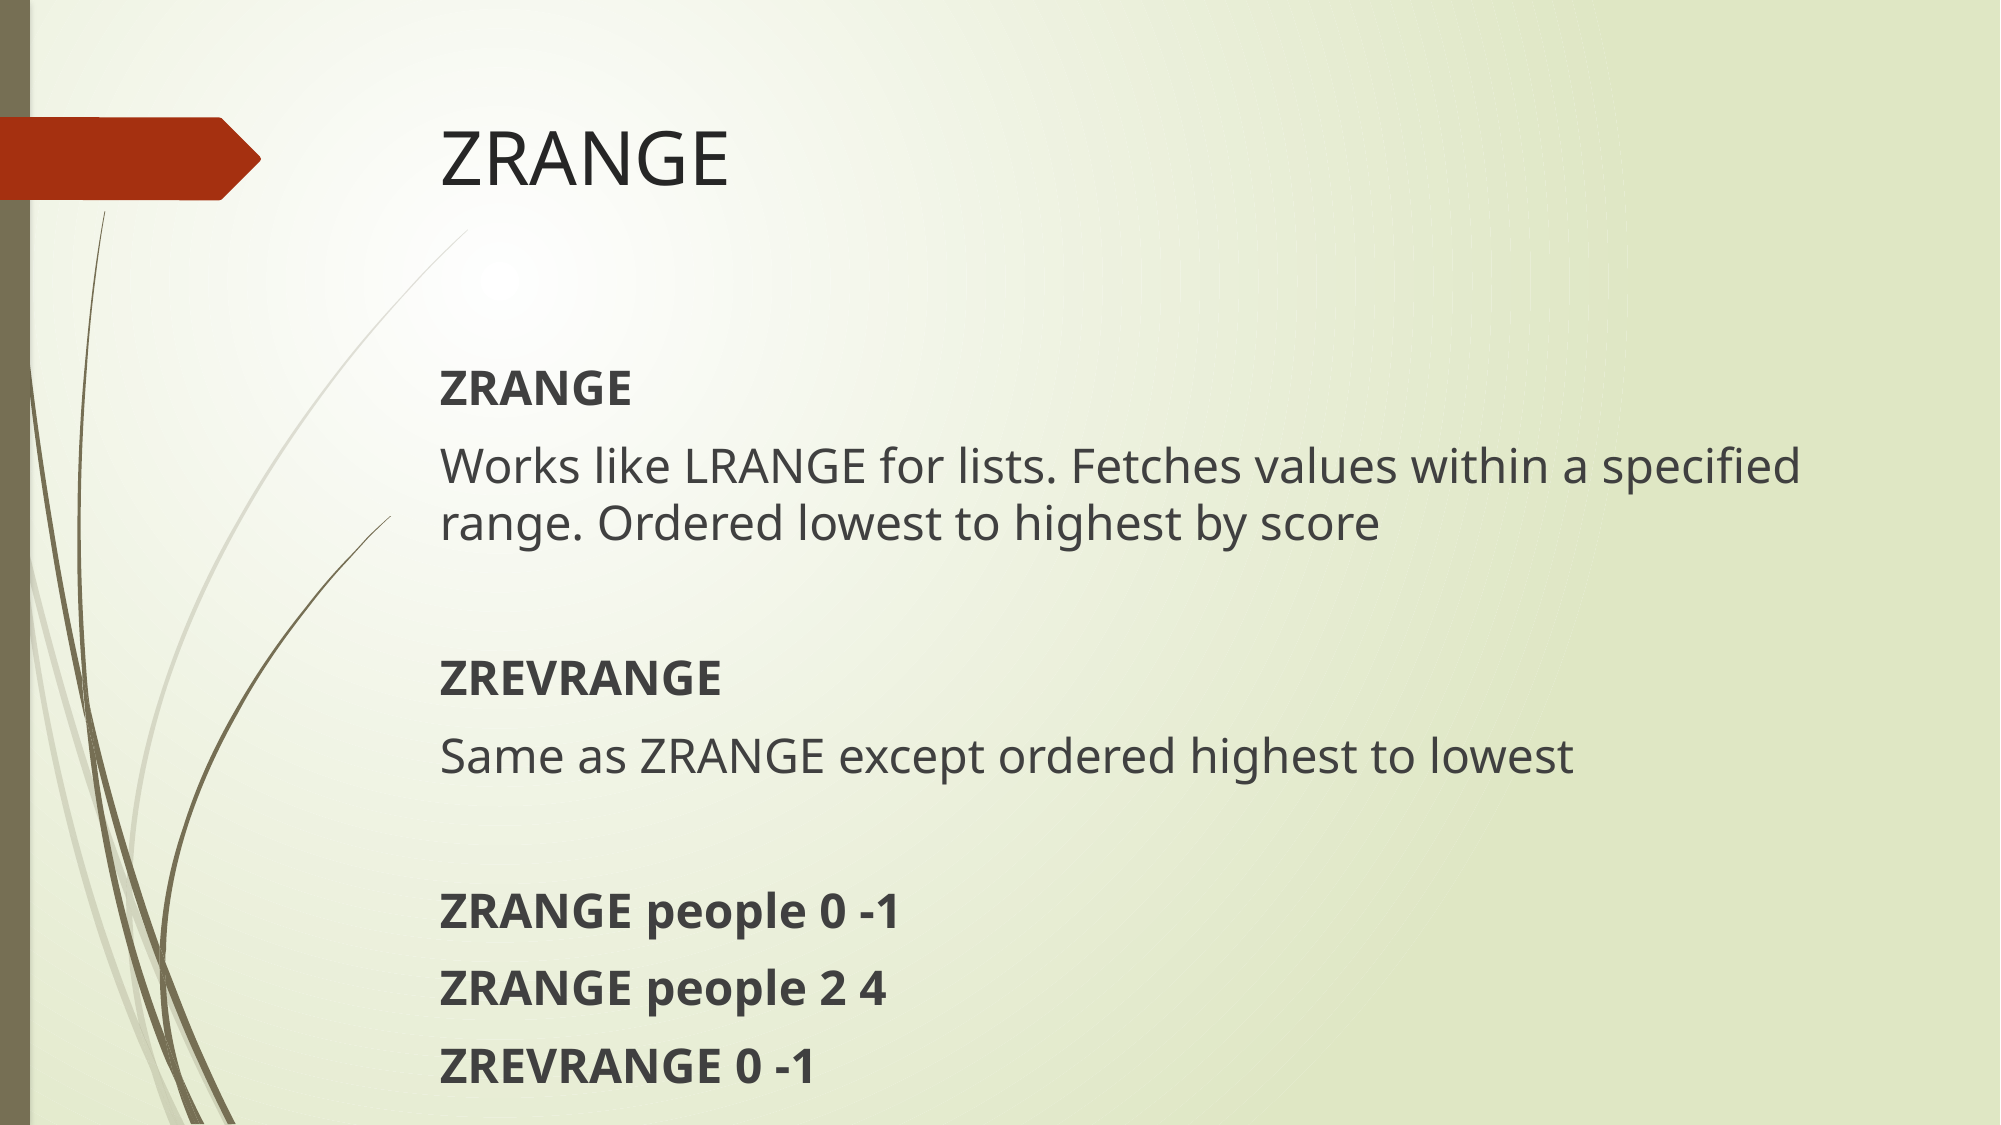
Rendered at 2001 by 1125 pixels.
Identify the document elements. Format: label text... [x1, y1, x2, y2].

list ZRANGE Works like LRANGE for lists. Fetches values within a specified range. Ordered lowest to highest by score ZREVRANGE Same as ZRANGE except ordered highest to lowest ZRANGE people 0 -1 ZRANGE people 2 4 ZREVRANGE 0 -1 [424, 350, 1888, 1106]
title ZRANGE [425, 102, 1888, 313]
